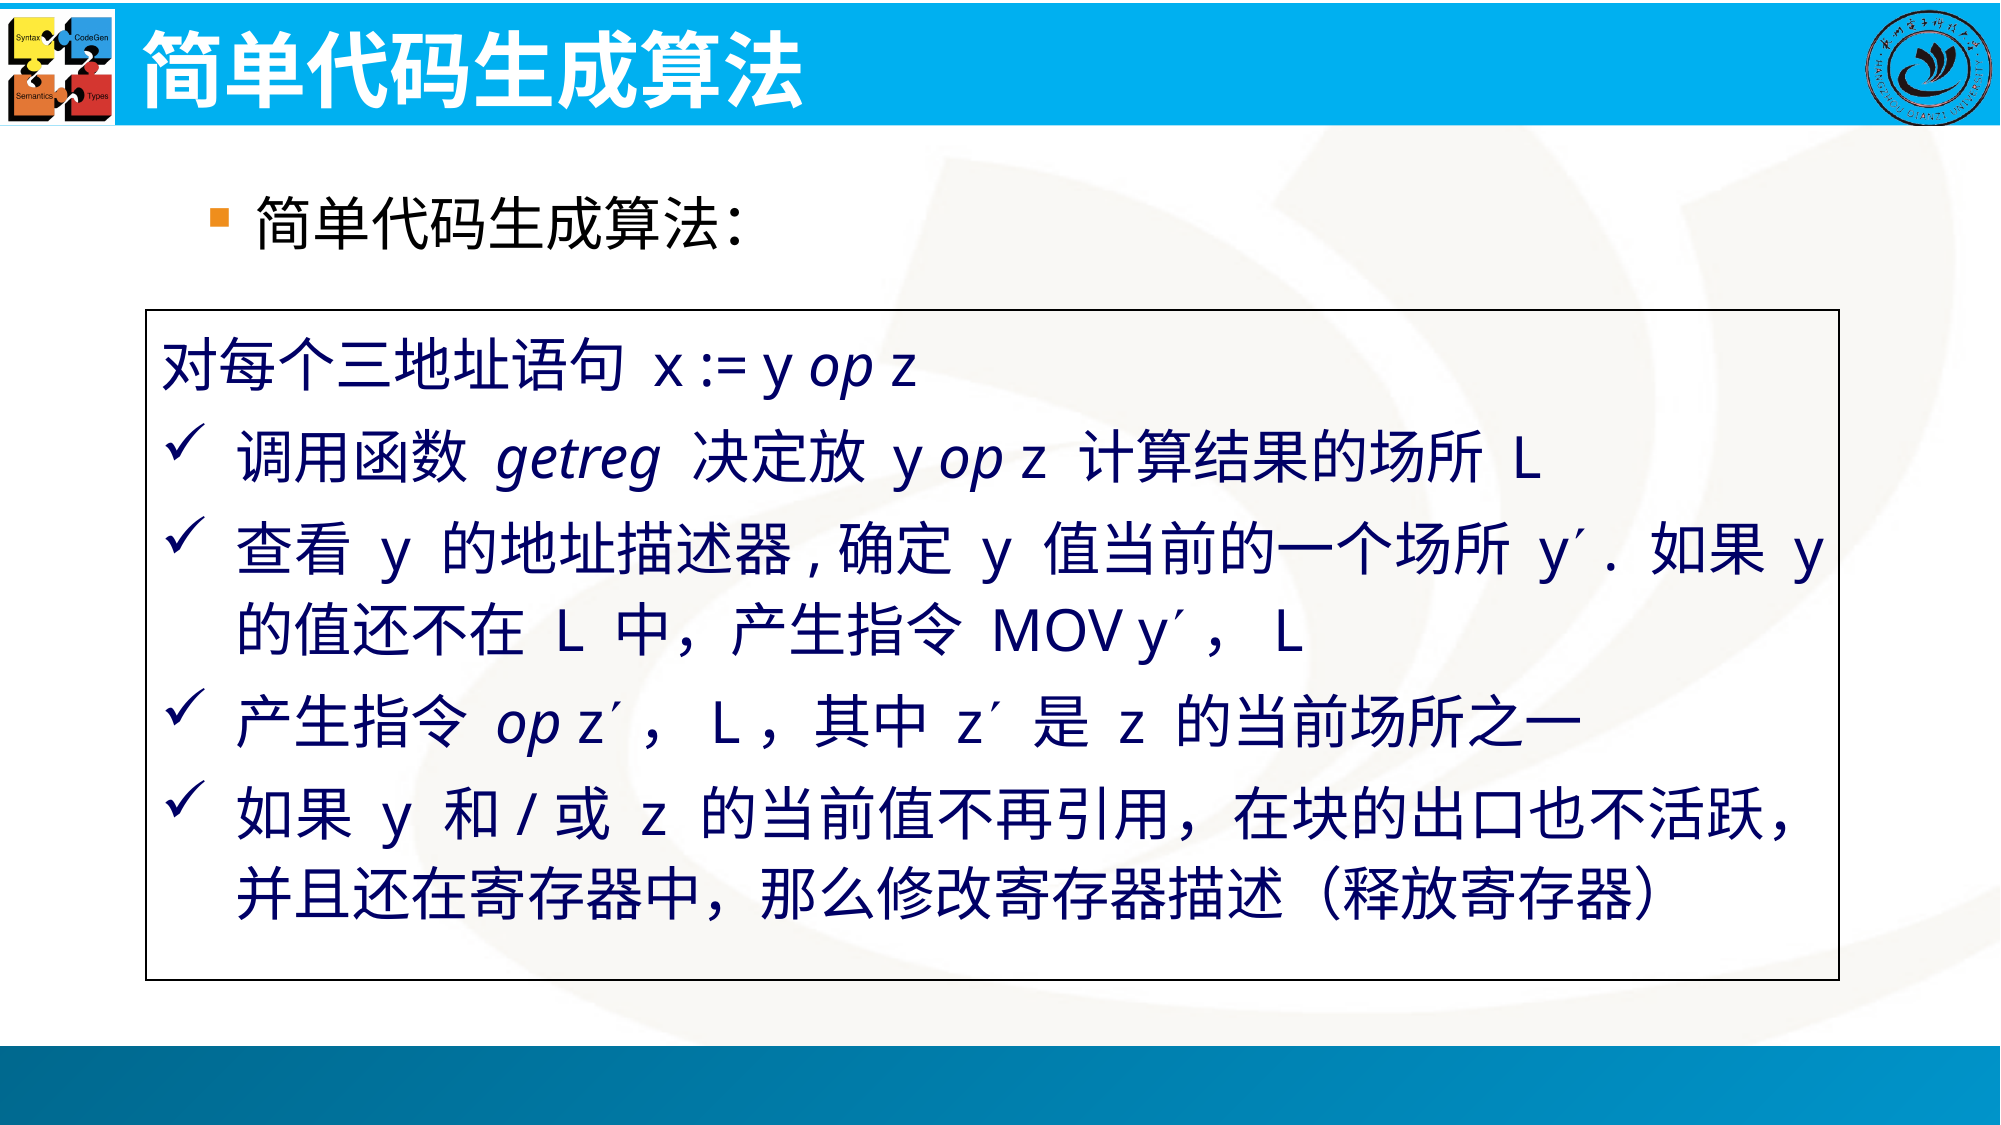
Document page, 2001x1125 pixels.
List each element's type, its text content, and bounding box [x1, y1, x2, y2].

text_box 简单代码生成算法： [117, 179, 1406, 298]
title 简单代码生成算法 [125, 6, 1934, 126]
slide_number [761, 1042, 1196, 1118]
text_box 对每个三地址语句 x := y op z 调用函数 getreg 决定放 y op z 计算结果的场所 L 查看 y 的地址描述器,确定 y 值当前的一个场所 y . 如果 y 的值还不在 L 中，产生指令 MOV y，L 产生指令 op z，L，其中 z 是 z 的当前场所之一 如果 y 和/或 z 的当前值不再引用，在块的出口也不活跃，并且还在寄存器中，那么修改寄存器描述（释放寄存器） [146, 310, 1840, 981]
